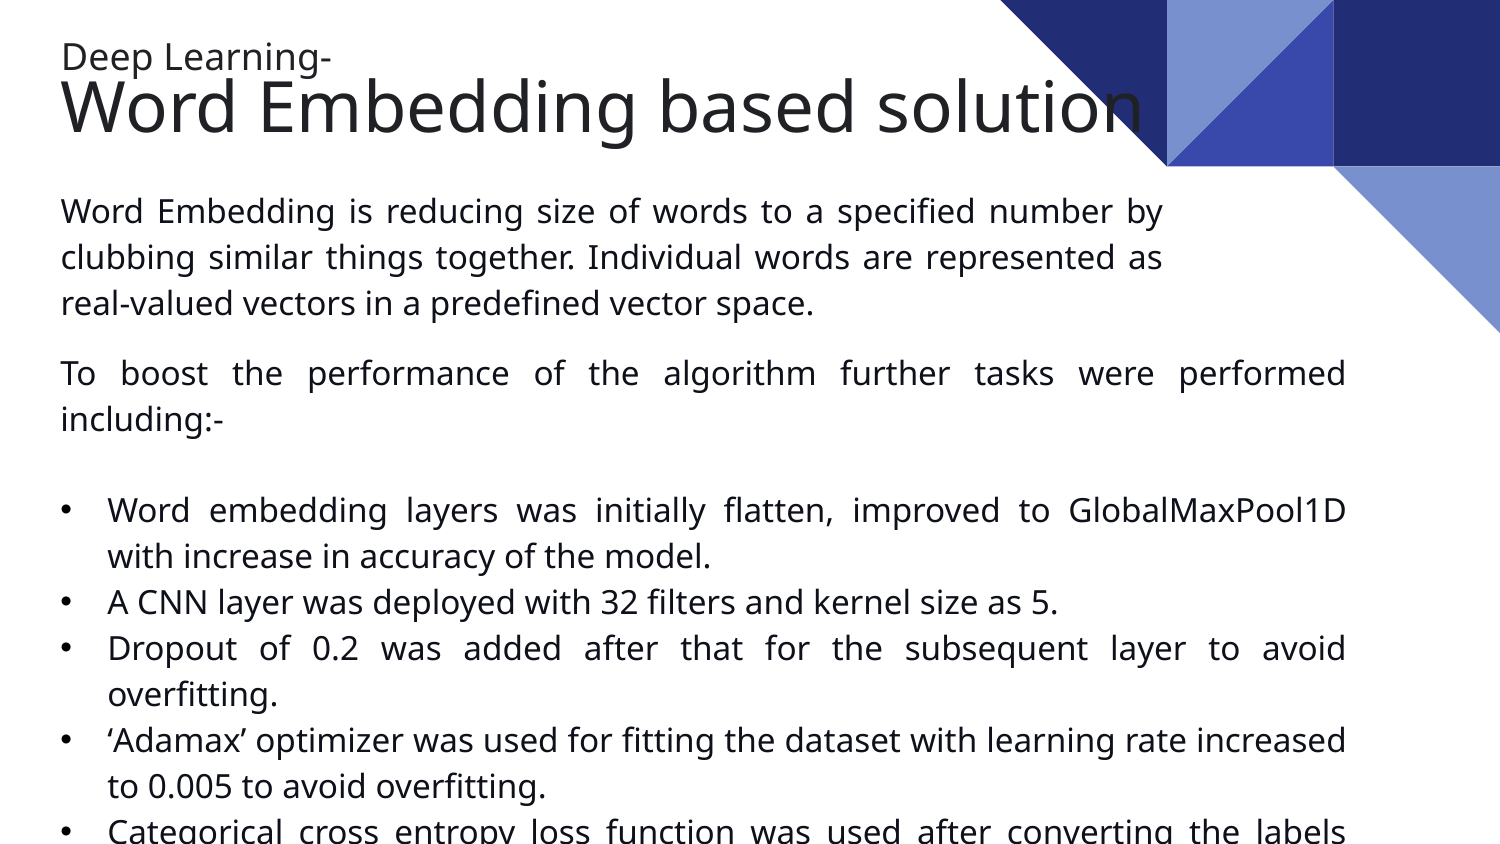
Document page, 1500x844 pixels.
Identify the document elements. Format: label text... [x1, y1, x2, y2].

subtitle Deep Learning- Word Embedding based solution [45, 26, 1237, 155]
text_box Word Embedding is reducing size of words to a specified number by clubbing similar things together. Individual words are represented as real-valued vectors in a predefined vector space. [45, 168, 1180, 337]
text_box To boost the performance of the algorithm further tasks were performed including:- Word embedding layers was initially flatten, improved to GlobalMaxPool1D with increase in accuracy of the model. A CNN layer was deployed with 32 filters and kernel size as 5. Dropout of 0.2 was added after that for the subsequent layer to avoid overfitting. ‘Adamax’ optimizer was used for fitting the dataset with learning rate increased to 0.005 to avoid overfitting. Categorical cross entropy loss function was used after converting the labels into categorical. [45, 338, 1364, 844]
